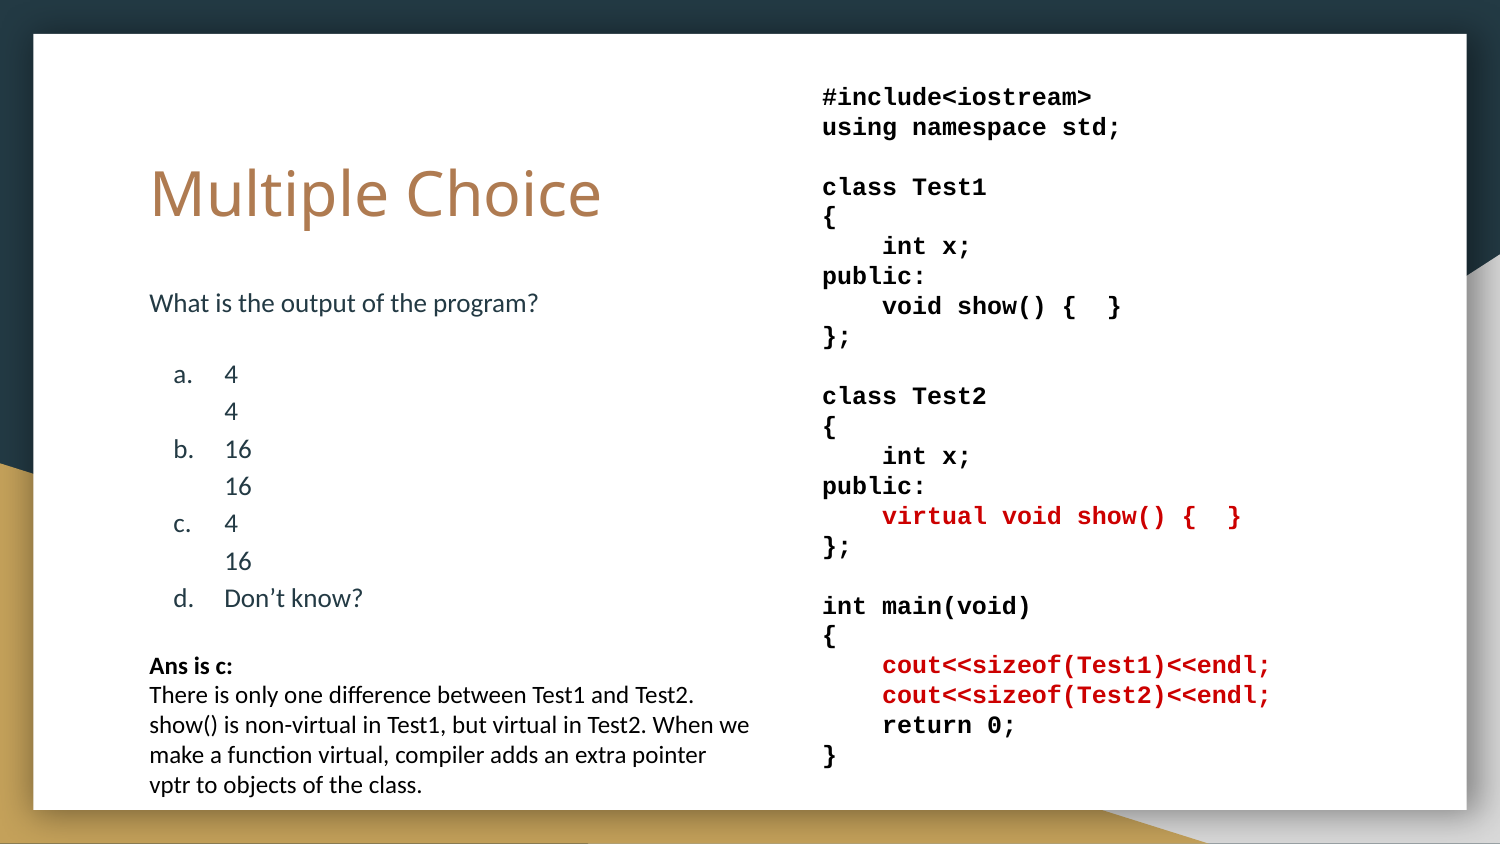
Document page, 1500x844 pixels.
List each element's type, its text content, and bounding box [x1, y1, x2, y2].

list What is the output of the program? 4 4 16 16 4 16 Don’t know? [134, 265, 1366, 668]
text_box Ans is c: There is only one difference between Test1 and Test2. show() is non-virtual in Test1, but virtual in Test2. When we make a function virtual, compiler adds an extra pointer vptr to objects of the class. [134, 634, 769, 791]
title Multiple Choice [134, 138, 1366, 265]
text_box #include<iostream> using namespace std; class Test1 { int x; public: void show() { } }; class Test2 { int x; public: virtual void show() { } }; int main(void) { cout<<sizeof(Test1)<<endl; cout<<sizeof(Test2)<<endl; return 0; } [806, 65, 1379, 189]
